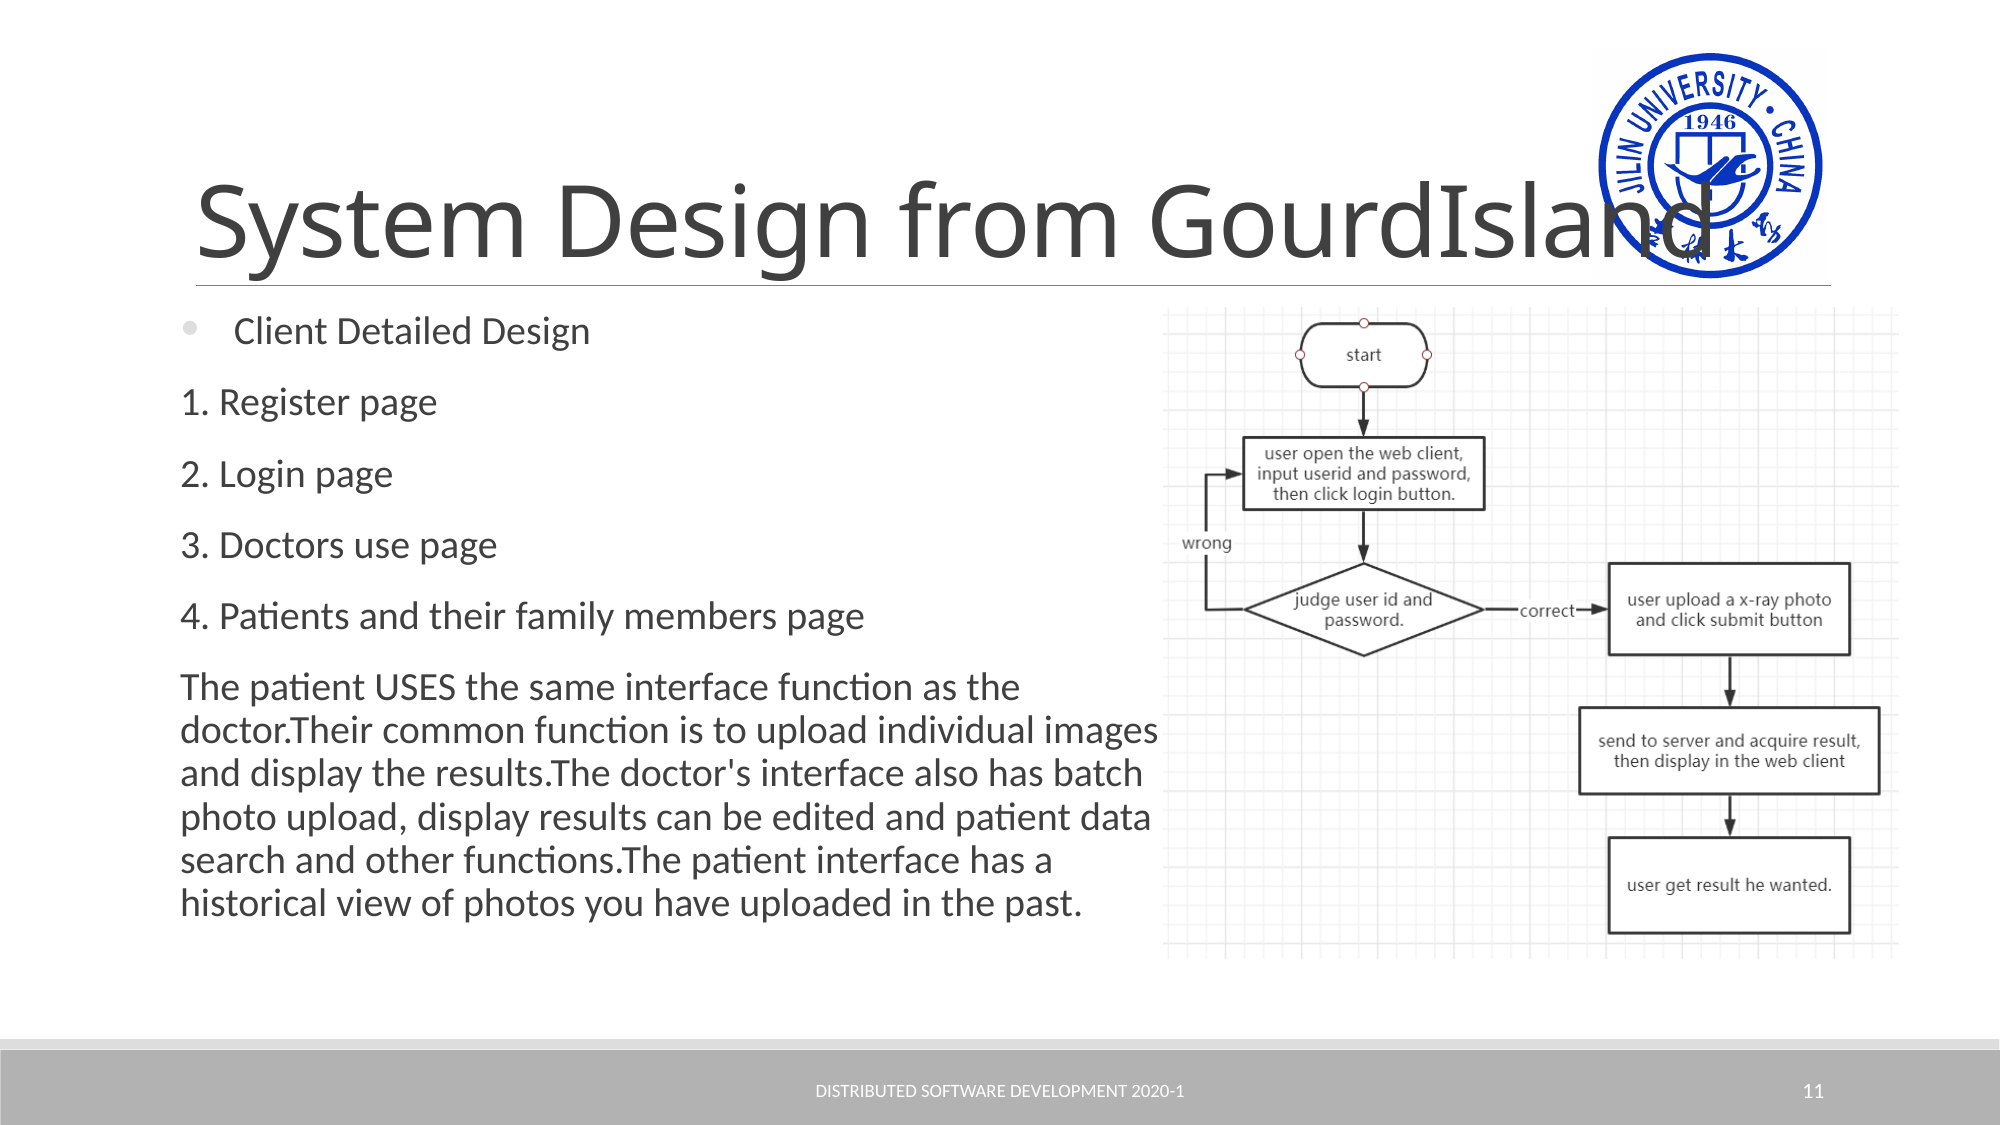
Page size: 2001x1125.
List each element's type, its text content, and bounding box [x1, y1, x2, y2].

picture [1162, 306, 1899, 959]
title System Design from GourdIsland [180, 47, 1830, 285]
list Client Detailed Design 1. Register page 2. Login page 3. Doctors use page 4. Patients and their family members page The patient USES the same interface function as the doctor.Their common function is to upload individual images and display the results.The doctor's interface also has batch photo upload, display results can be edited and patient data search and other functions.The patient interface has a historical view of photos you have uploaded in the past. [180, 302, 1163, 963]
slide_number 11 [1624, 1059, 1840, 1120]
footer Distributed Software Development 2020-1 [604, 1059, 1396, 1120]
